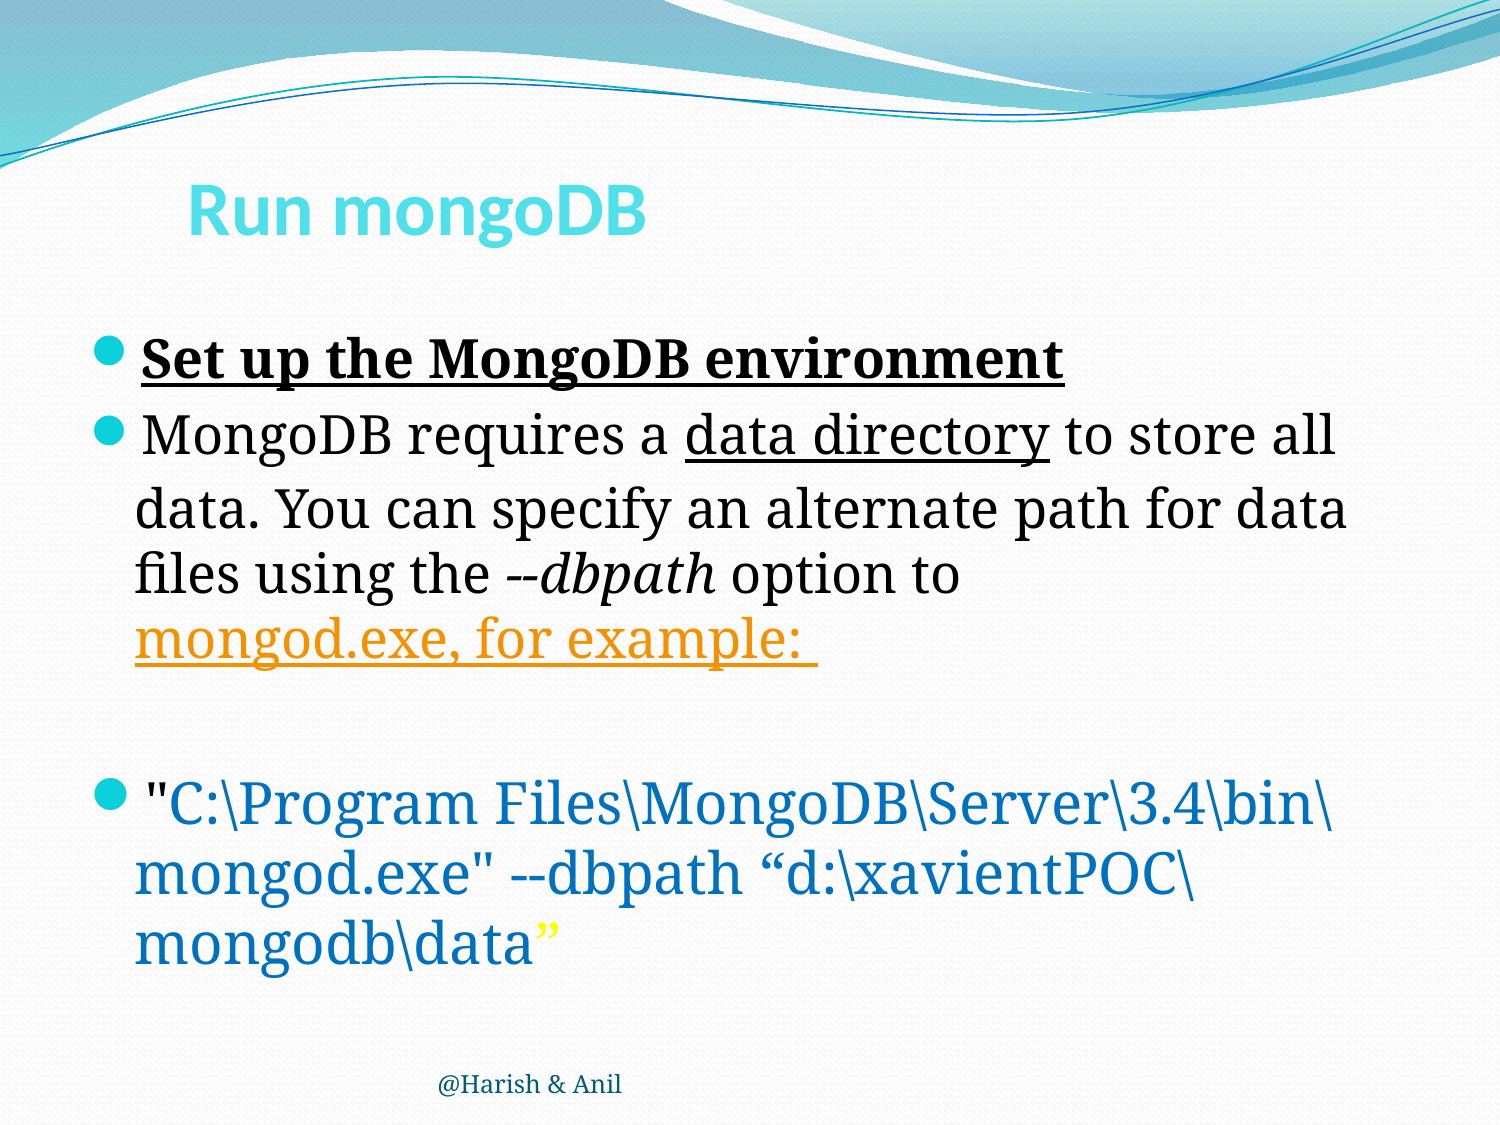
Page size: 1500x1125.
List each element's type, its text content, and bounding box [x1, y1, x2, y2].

footer @Harish & Anil [437, 1042, 988, 1103]
list Set up the MongoDB environment MongoDB requires a data directory to store all data. You can specify an alternate path for data files using the --dbpath option to mongod.exe, for example: "C:\Program Files\MongoDB\Server\3.4\bin\mongod.exe" --dbpath “d:\xavientPOC\mongodb\data” [75, 317, 1425, 1038]
title Run mongoDB [187, 149, 1500, 338]
